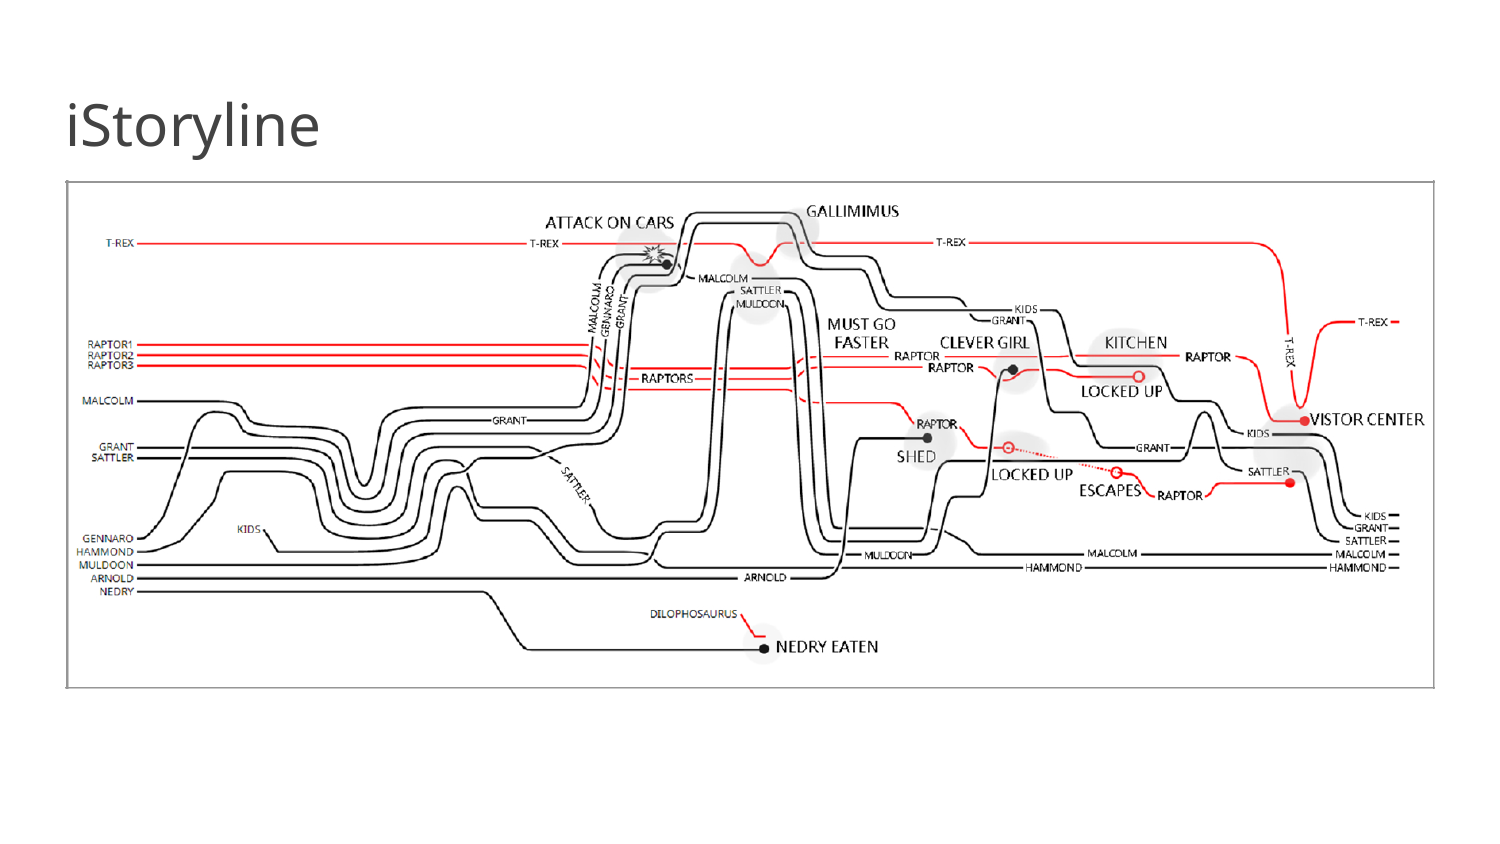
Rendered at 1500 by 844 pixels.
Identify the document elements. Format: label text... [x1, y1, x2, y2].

text_box iStoryline [51, 72, 1449, 167]
picture [64, 180, 1435, 689]
